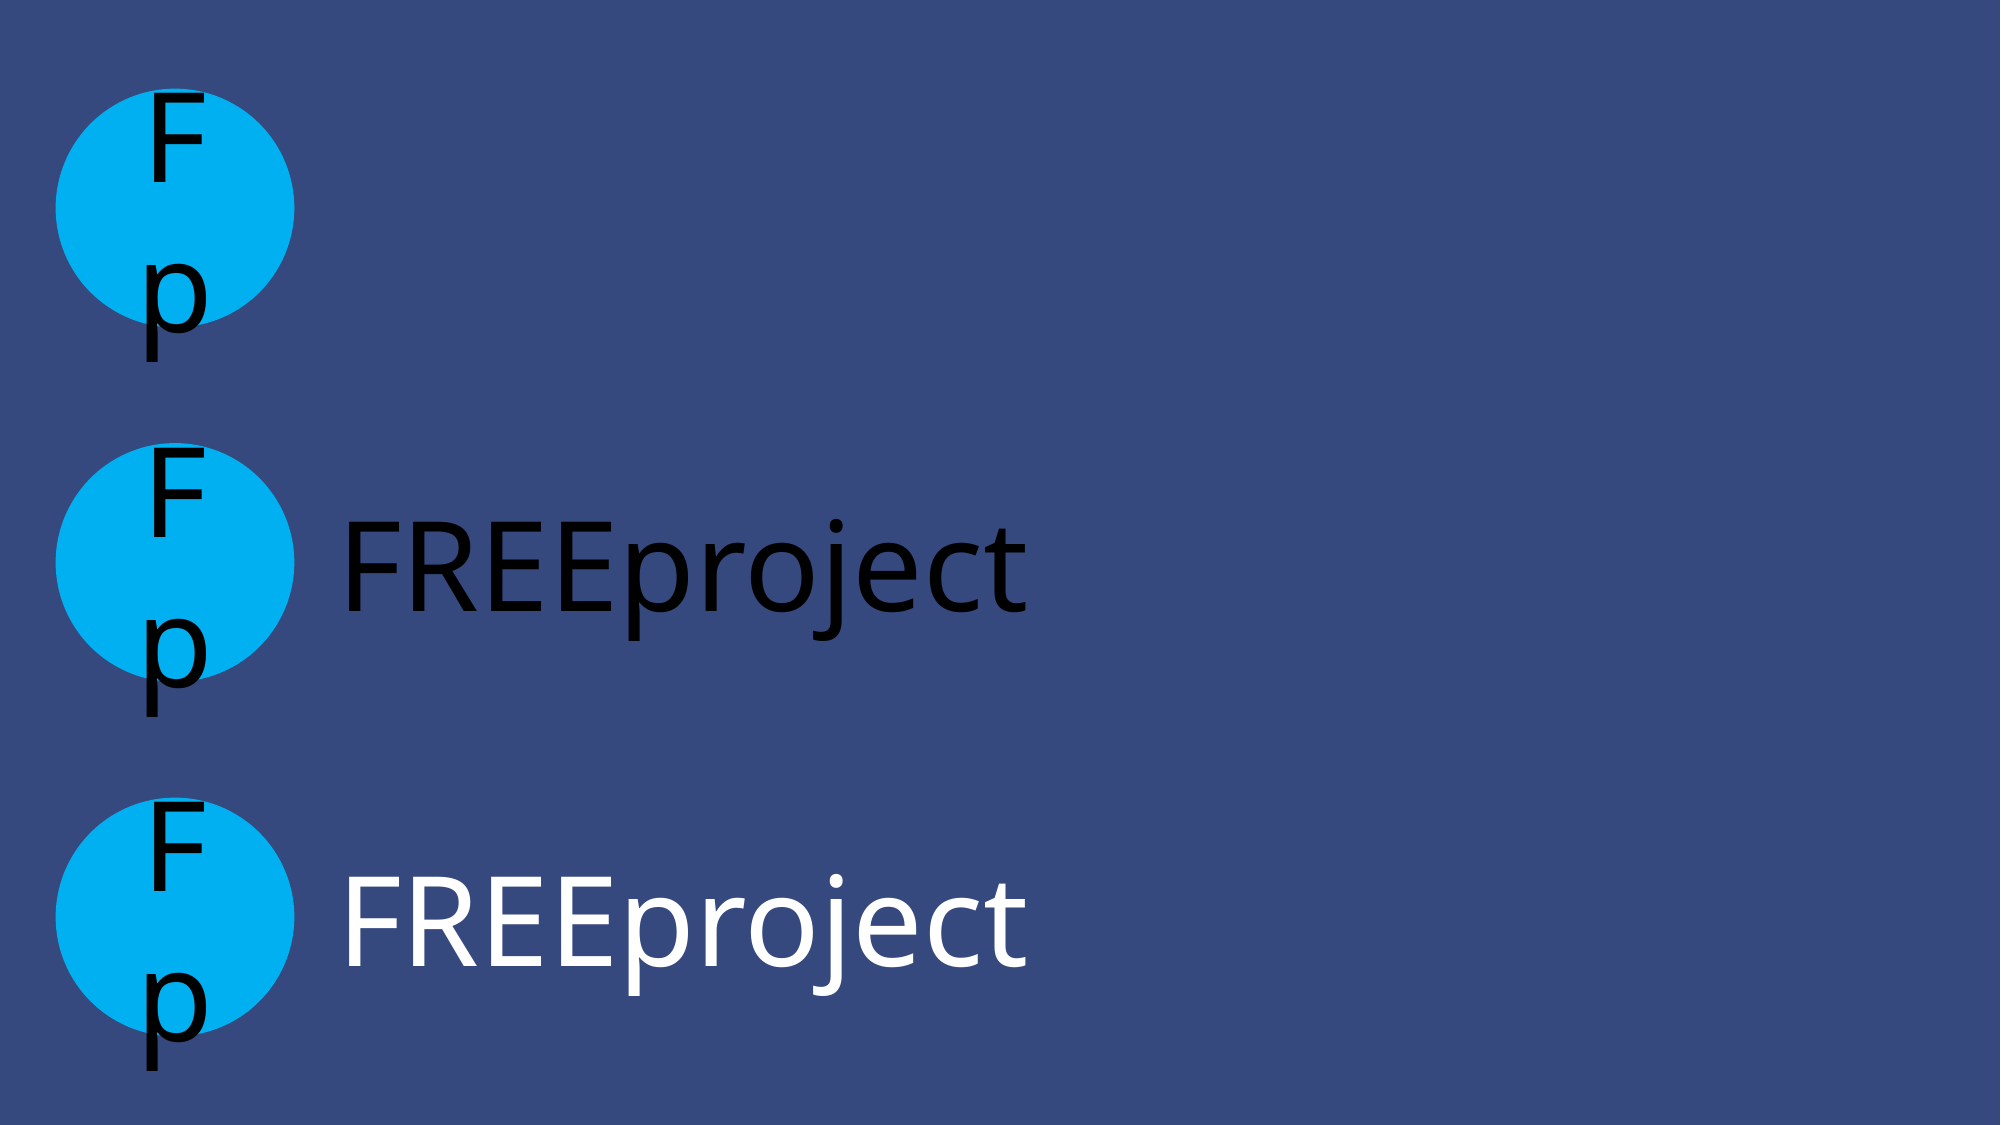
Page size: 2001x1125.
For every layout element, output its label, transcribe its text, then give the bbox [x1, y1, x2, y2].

text_box Fp [54, 87, 296, 329]
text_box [55, 797, 1036, 1037]
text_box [55, 443, 1036, 682]
